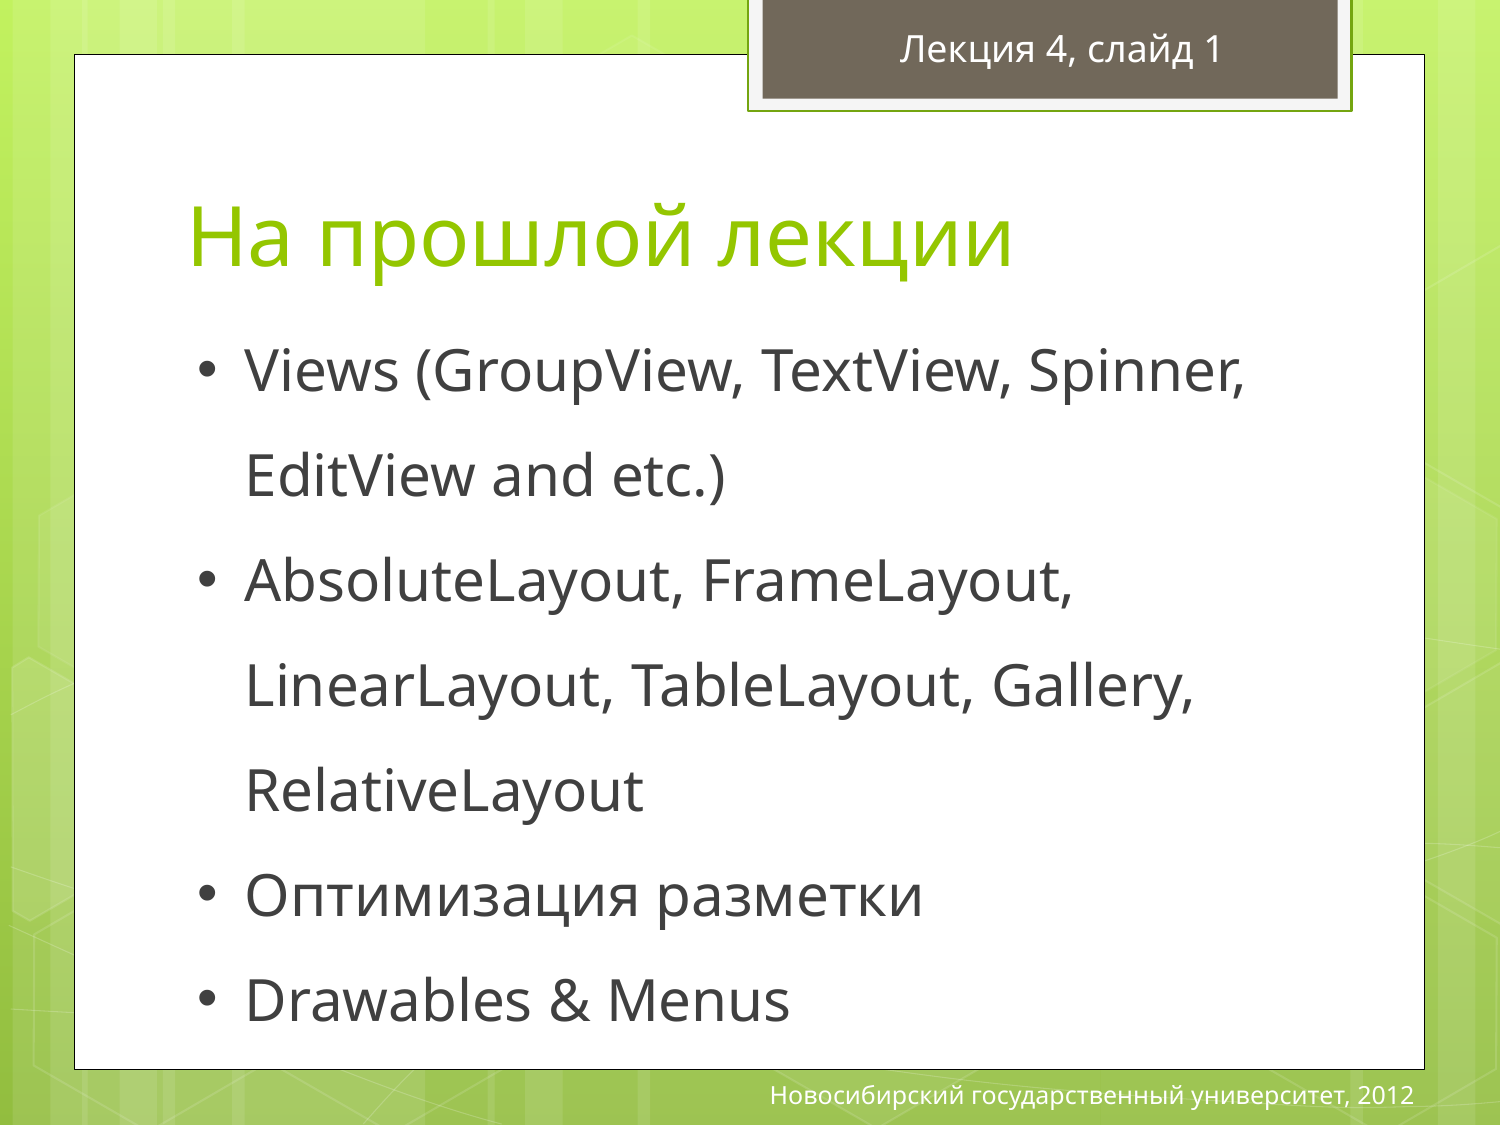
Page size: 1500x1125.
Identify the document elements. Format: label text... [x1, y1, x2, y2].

footer Новосибирский государственный университет, 2012 [466, 1065, 1431, 1125]
text_box Views (GroupView, TextView, Spinner, EditView and etc.) AbsoluteLayout, FrameLayout, LinearLayout, TableLayout, Gallery, RelativeLayout Оптимизация разметки Drawables & Menus [182, 290, 1294, 1041]
title На прошлой лекции [171, 168, 1324, 291]
text_box Лекция 4, слайд 1 [885, 17, 1240, 78]
